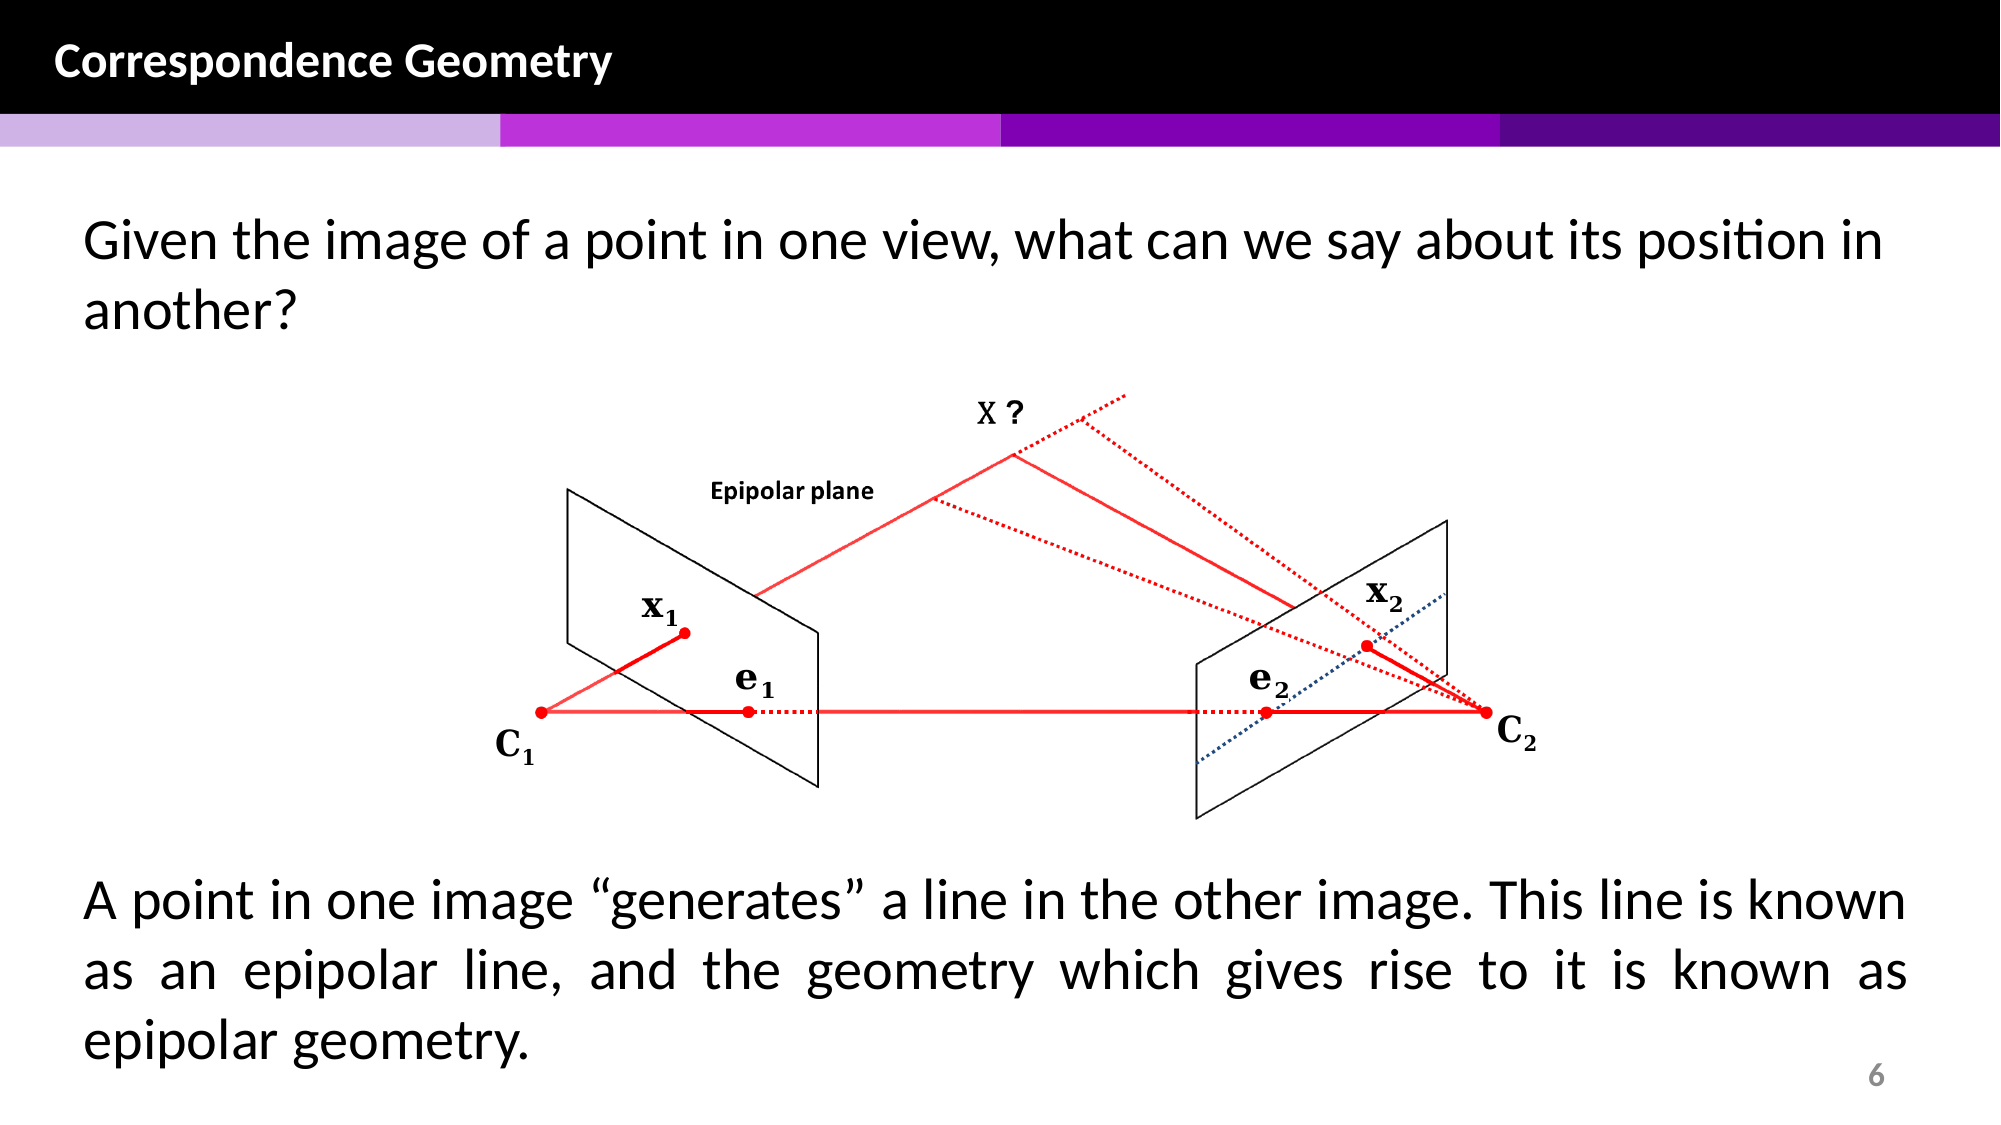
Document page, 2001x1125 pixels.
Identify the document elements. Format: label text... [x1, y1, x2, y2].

picture [494, 382, 1538, 822]
list Correspondence Geometry [39, 1, 1964, 114]
text_box Given the image of a point in one view, what can we say about its position in another? [69, 193, 1964, 349]
text_box A point in one image “generates” a line in the other image. This line is known as an epipolar line, and the geometry which gives rise to it is known as epipolar geometry. [69, 853, 1924, 1079]
